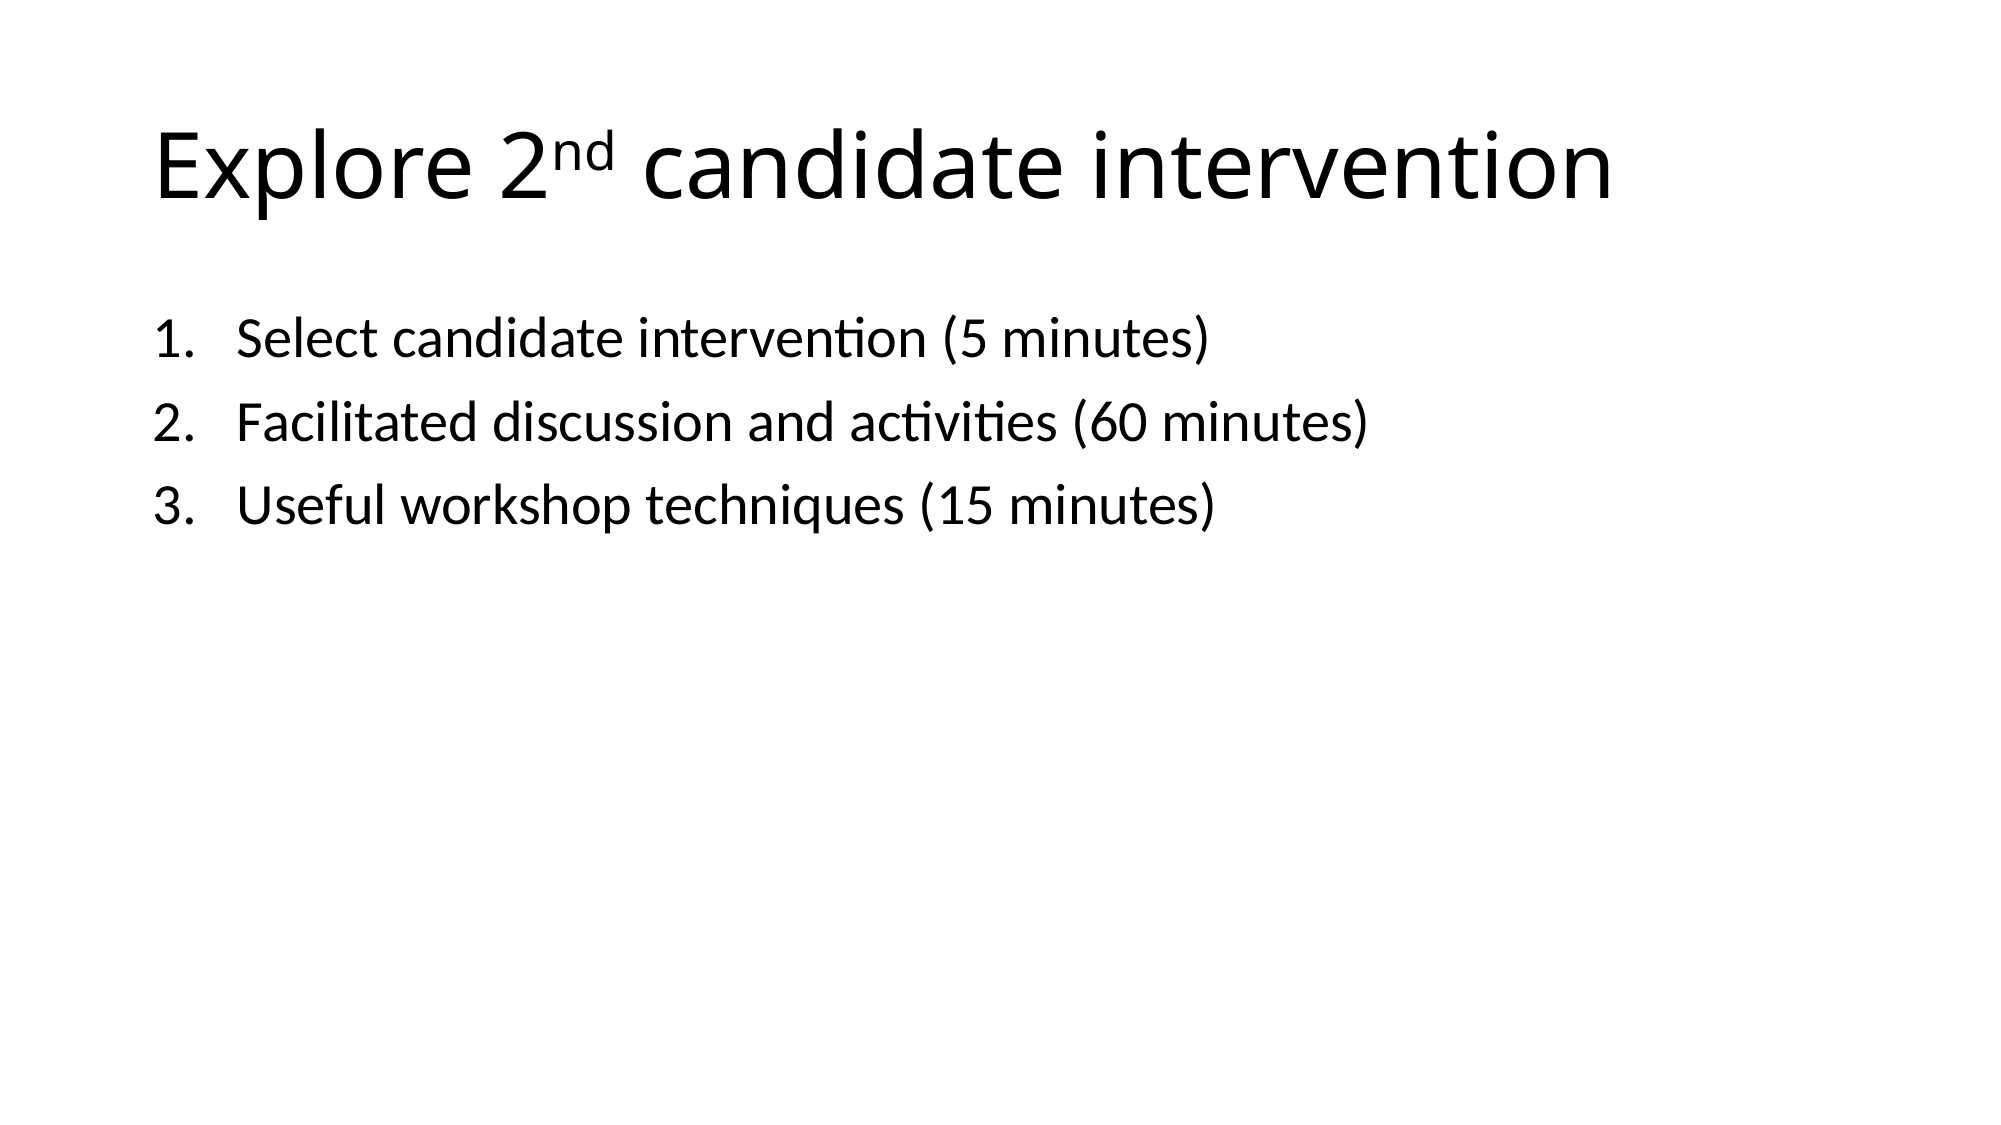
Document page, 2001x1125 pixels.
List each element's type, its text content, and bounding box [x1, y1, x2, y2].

title Explore 2nd candidate intervention [137, 59, 1863, 278]
list Select candidate intervention (5 minutes) Facilitated discussion and activities (60 minutes) Useful workshop techniques (15 minutes) [137, 299, 1863, 1014]
